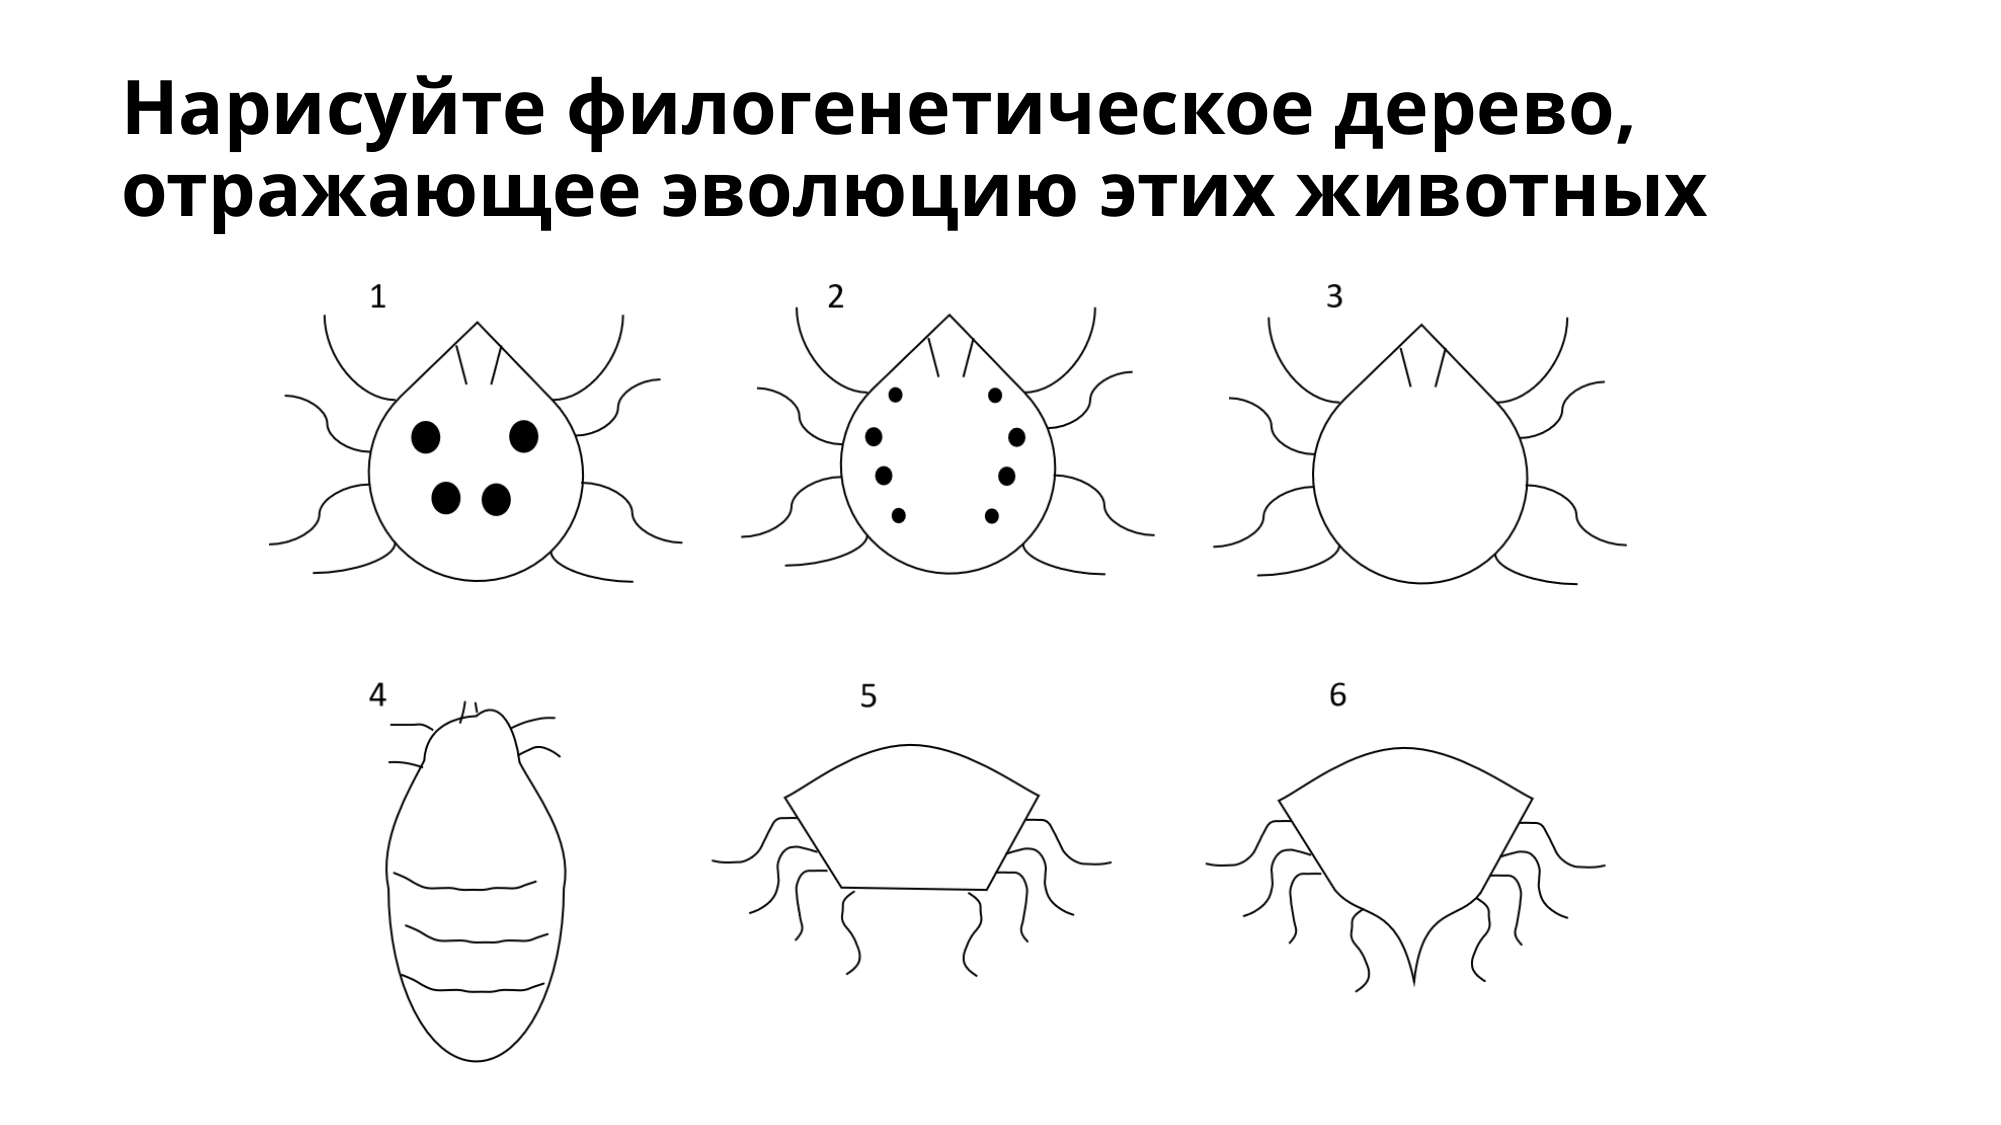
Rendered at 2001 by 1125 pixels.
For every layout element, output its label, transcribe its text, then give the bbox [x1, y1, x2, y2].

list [269, 266, 1627, 1063]
title Нарисуйте филогенетическое дерево, отражающее эволюцию этих животных [106, 42, 1832, 260]
